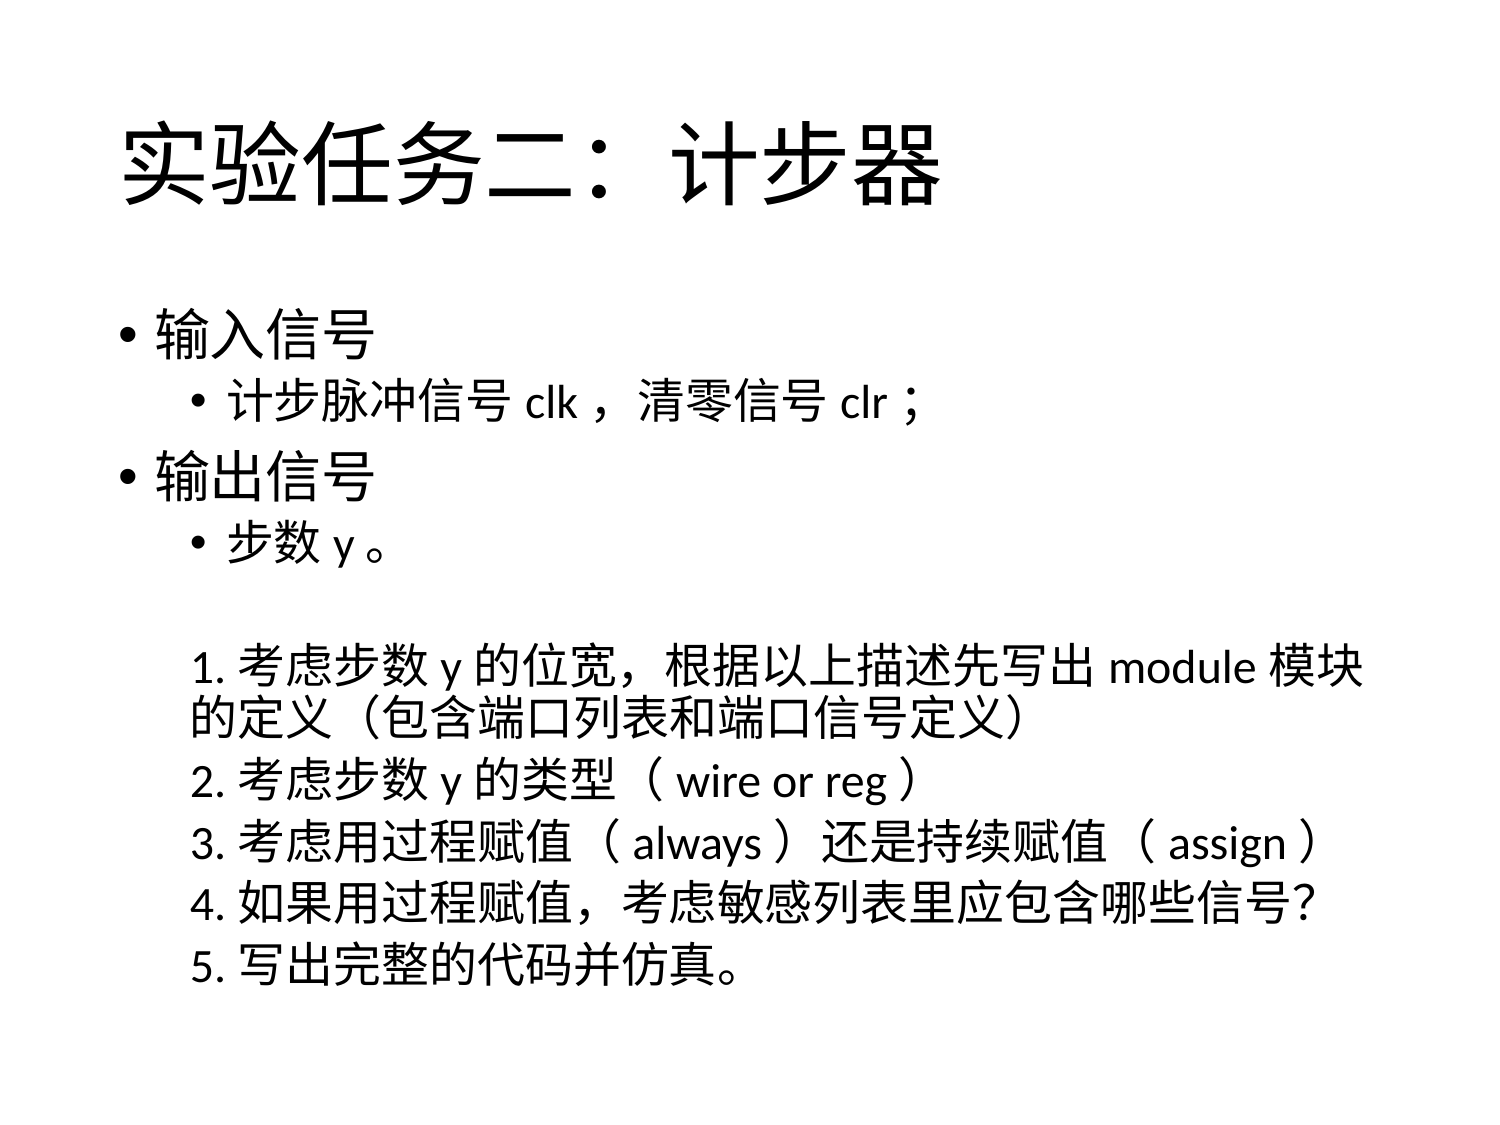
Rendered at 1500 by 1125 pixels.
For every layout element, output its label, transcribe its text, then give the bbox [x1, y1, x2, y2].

title 实验任务二：计步器 [103, 59, 1397, 278]
list 输入信号 计步脉冲信号clk，清零信号clr； 输出信号 步数y。 1.考虑步数y的位宽，根据以上描述先写出module模块的定义（包含端口列表和端口信号定义） 2.考虑步数y的类型（wire or reg） 3.考虑用过程赋值（always）还是持续赋值（assign） 4.如果用过程赋值，考虑敏感列表里应包含哪些信号？ 5.写出完整的代码并仿真。 [103, 299, 1397, 1014]
